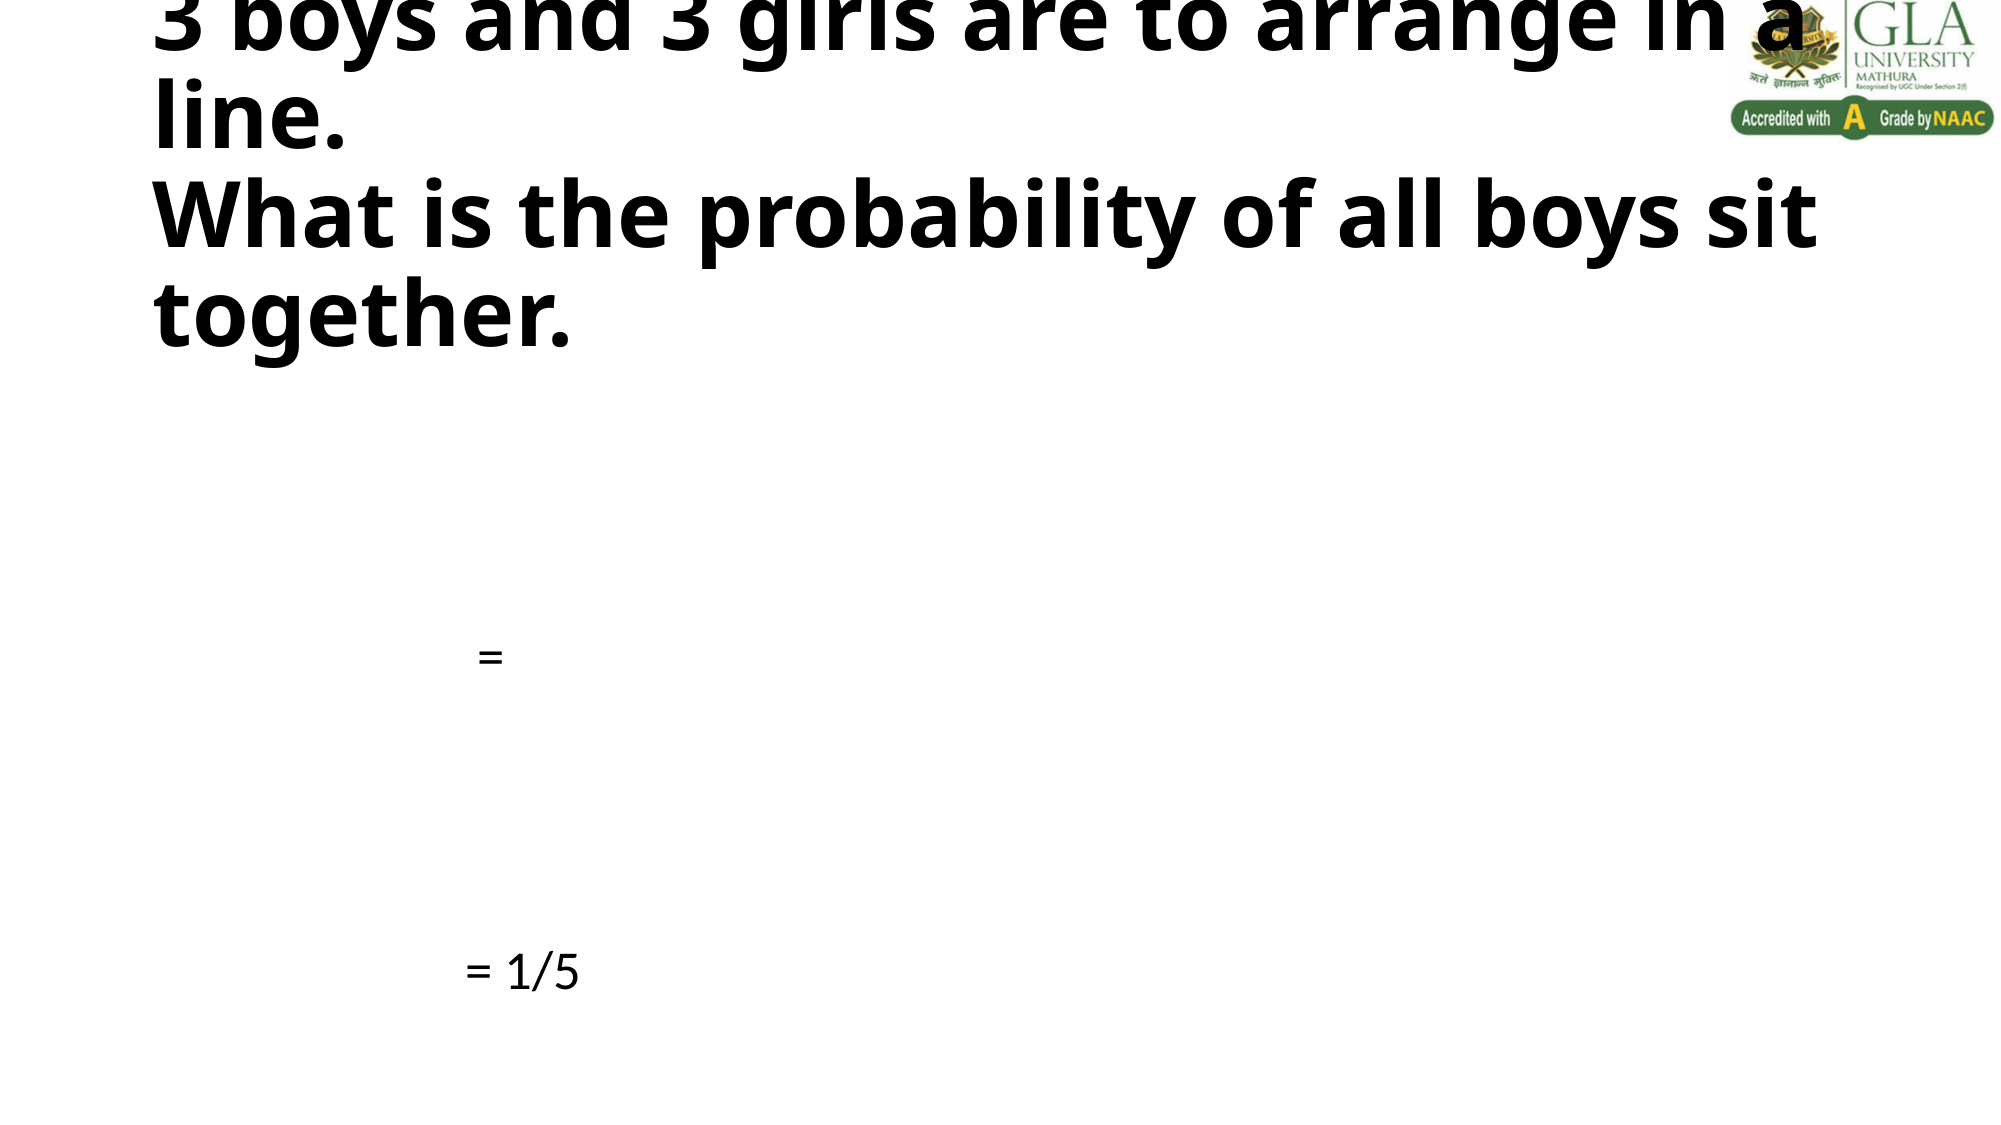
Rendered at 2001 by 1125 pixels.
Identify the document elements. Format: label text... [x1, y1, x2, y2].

picture [1726, 0, 2000, 143]
title 3 boys and 3 girls are to arrange in a line. What is the probability of all boys sit together. [137, 59, 1863, 278]
